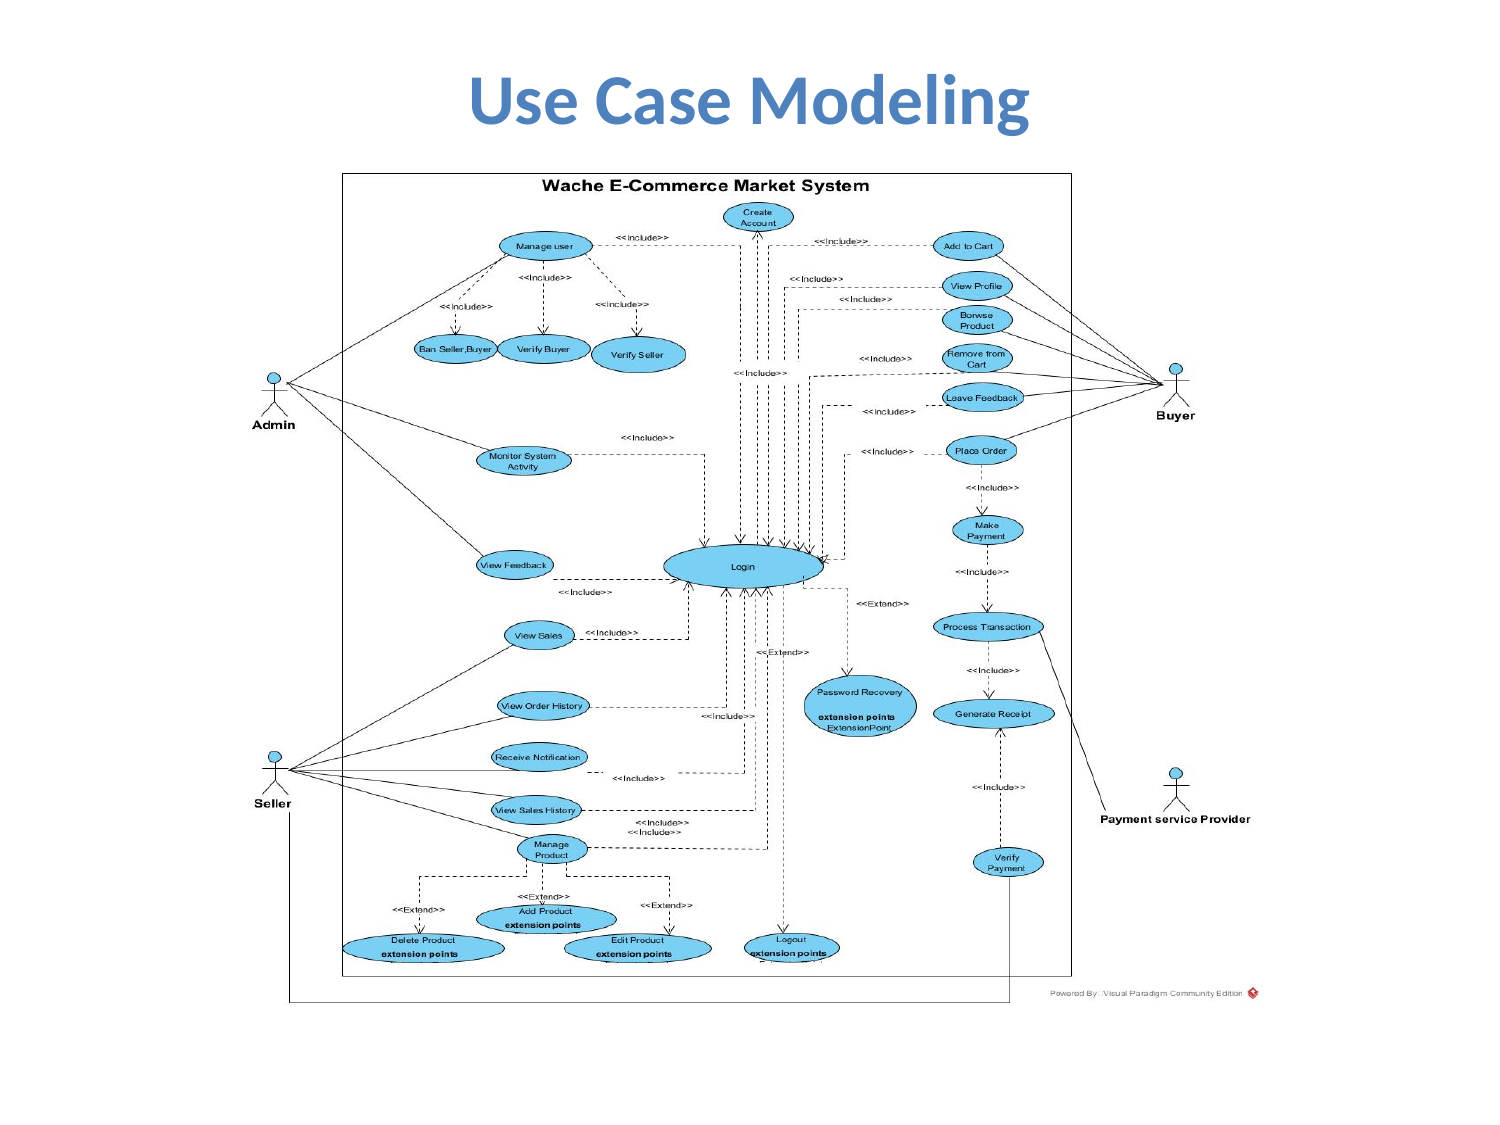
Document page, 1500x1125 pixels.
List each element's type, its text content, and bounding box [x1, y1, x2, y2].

title Use Case Modeling [75, 45, 1425, 233]
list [241, 172, 1263, 1006]
